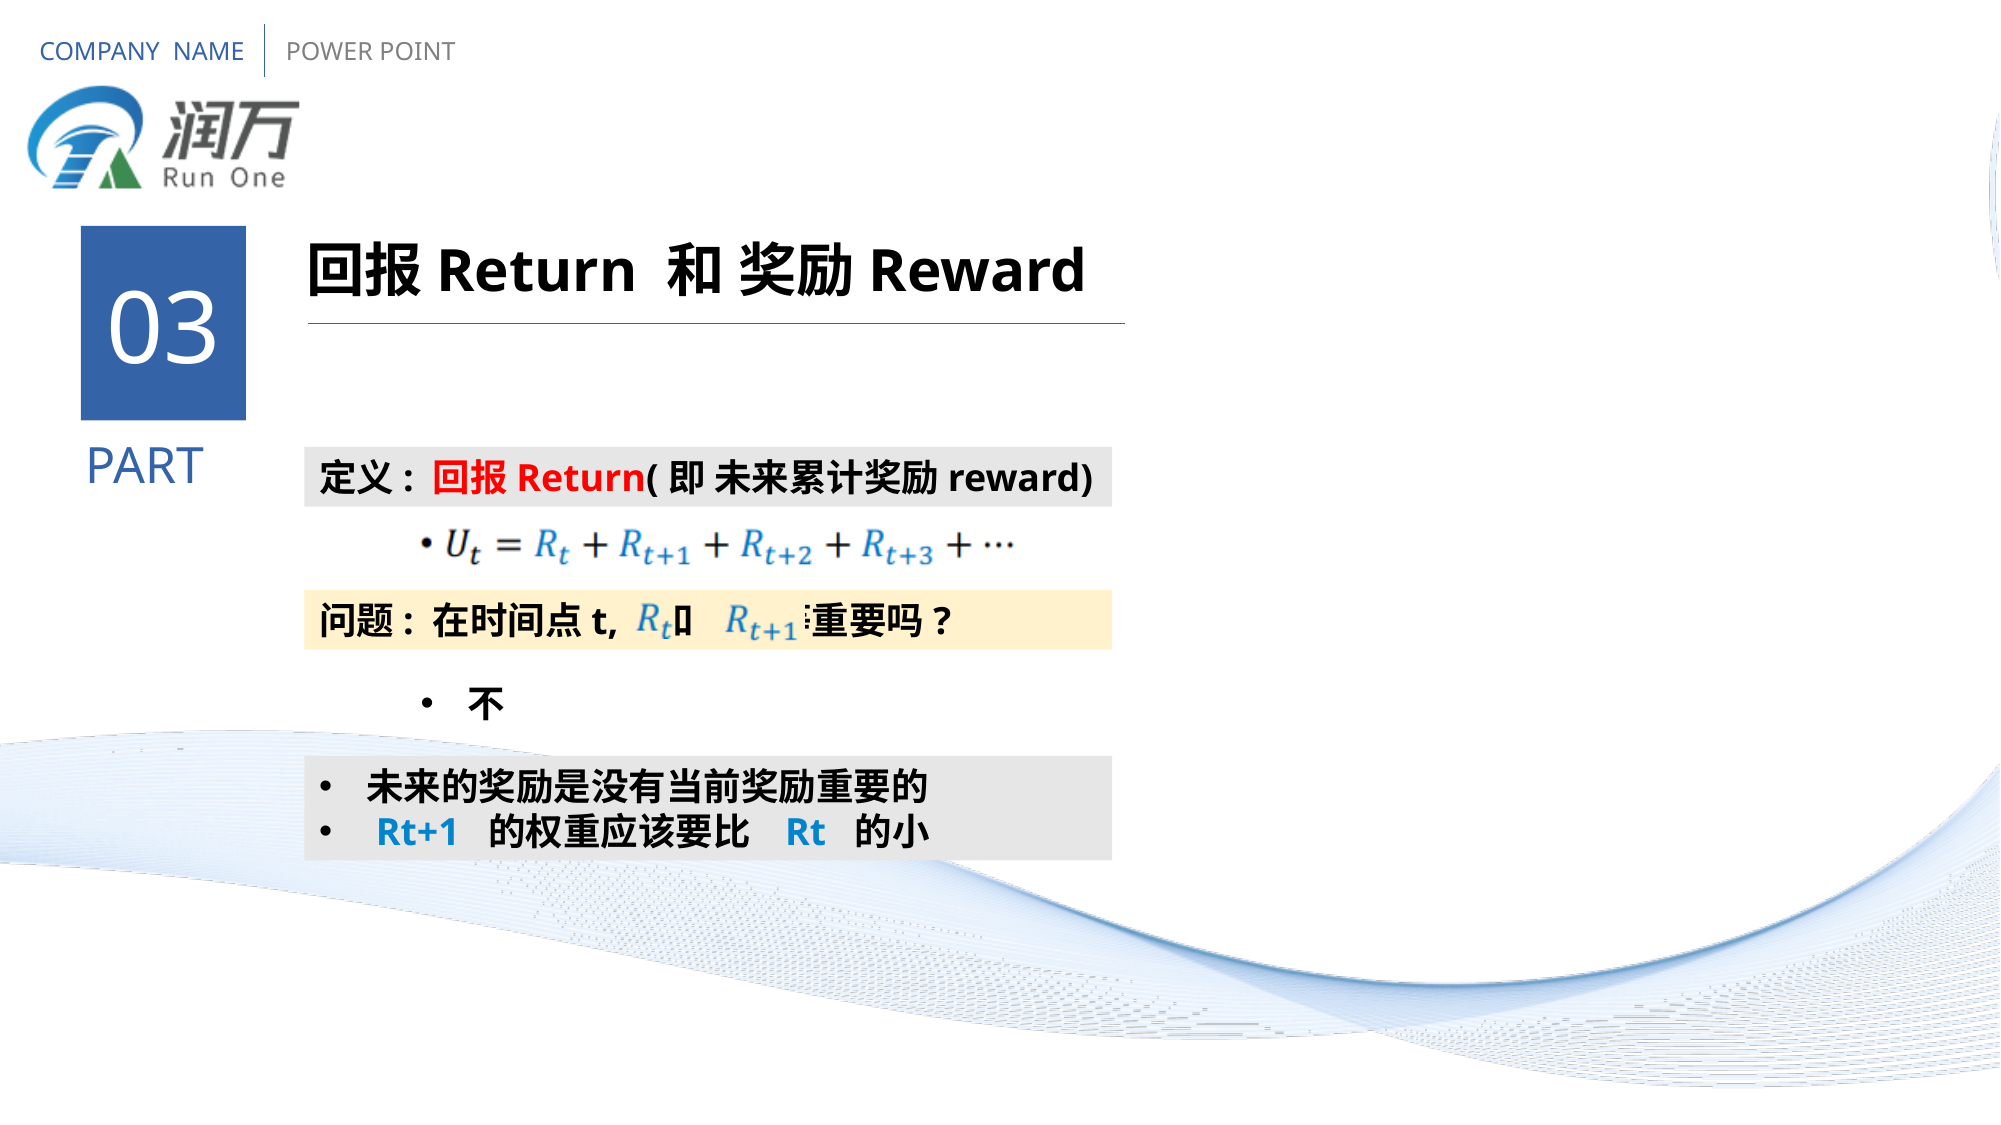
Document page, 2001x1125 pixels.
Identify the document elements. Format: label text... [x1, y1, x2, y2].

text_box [70, 240, 256, 503]
text_box 定义: 回报Return(即 未来累计奖励reward) [304, 446, 1113, 507]
text_box 回报Return 和 奖励Reward [291, 226, 1379, 311]
text_box 问题: 在时间点t, 和 同等重要吗? [304, 589, 1113, 650]
picture [0, 0, 2000, 1125]
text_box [19, 24, 474, 77]
text_box 不 [405, 672, 520, 733]
text_box 未来的奖励是没有当前奖励重要的 Rt+1 的权重应该要比 Rt 的小 [304, 755, 1113, 861]
